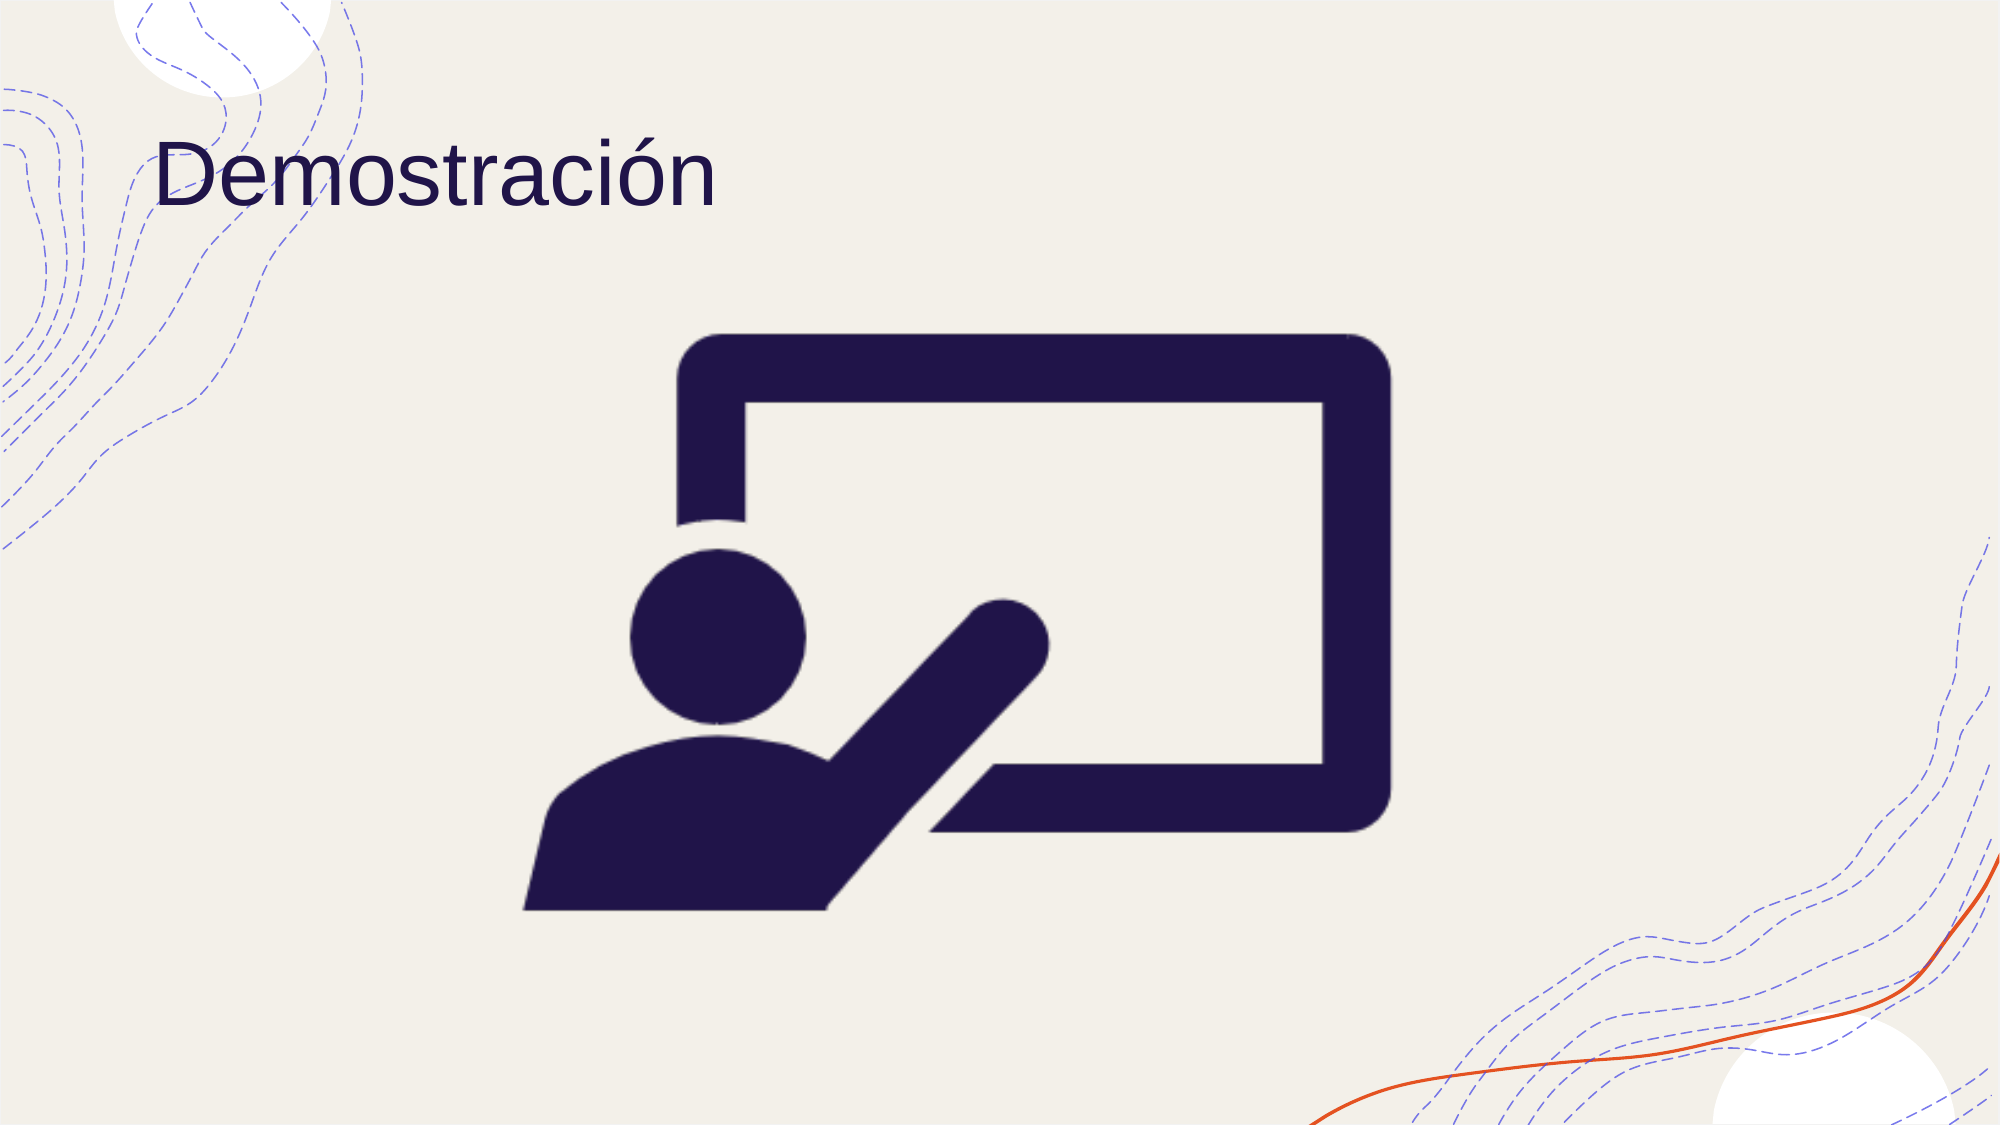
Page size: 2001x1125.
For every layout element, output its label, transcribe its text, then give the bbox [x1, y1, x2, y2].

title Demostración [137, 59, 1863, 278]
picture [489, 153, 1428, 1093]
